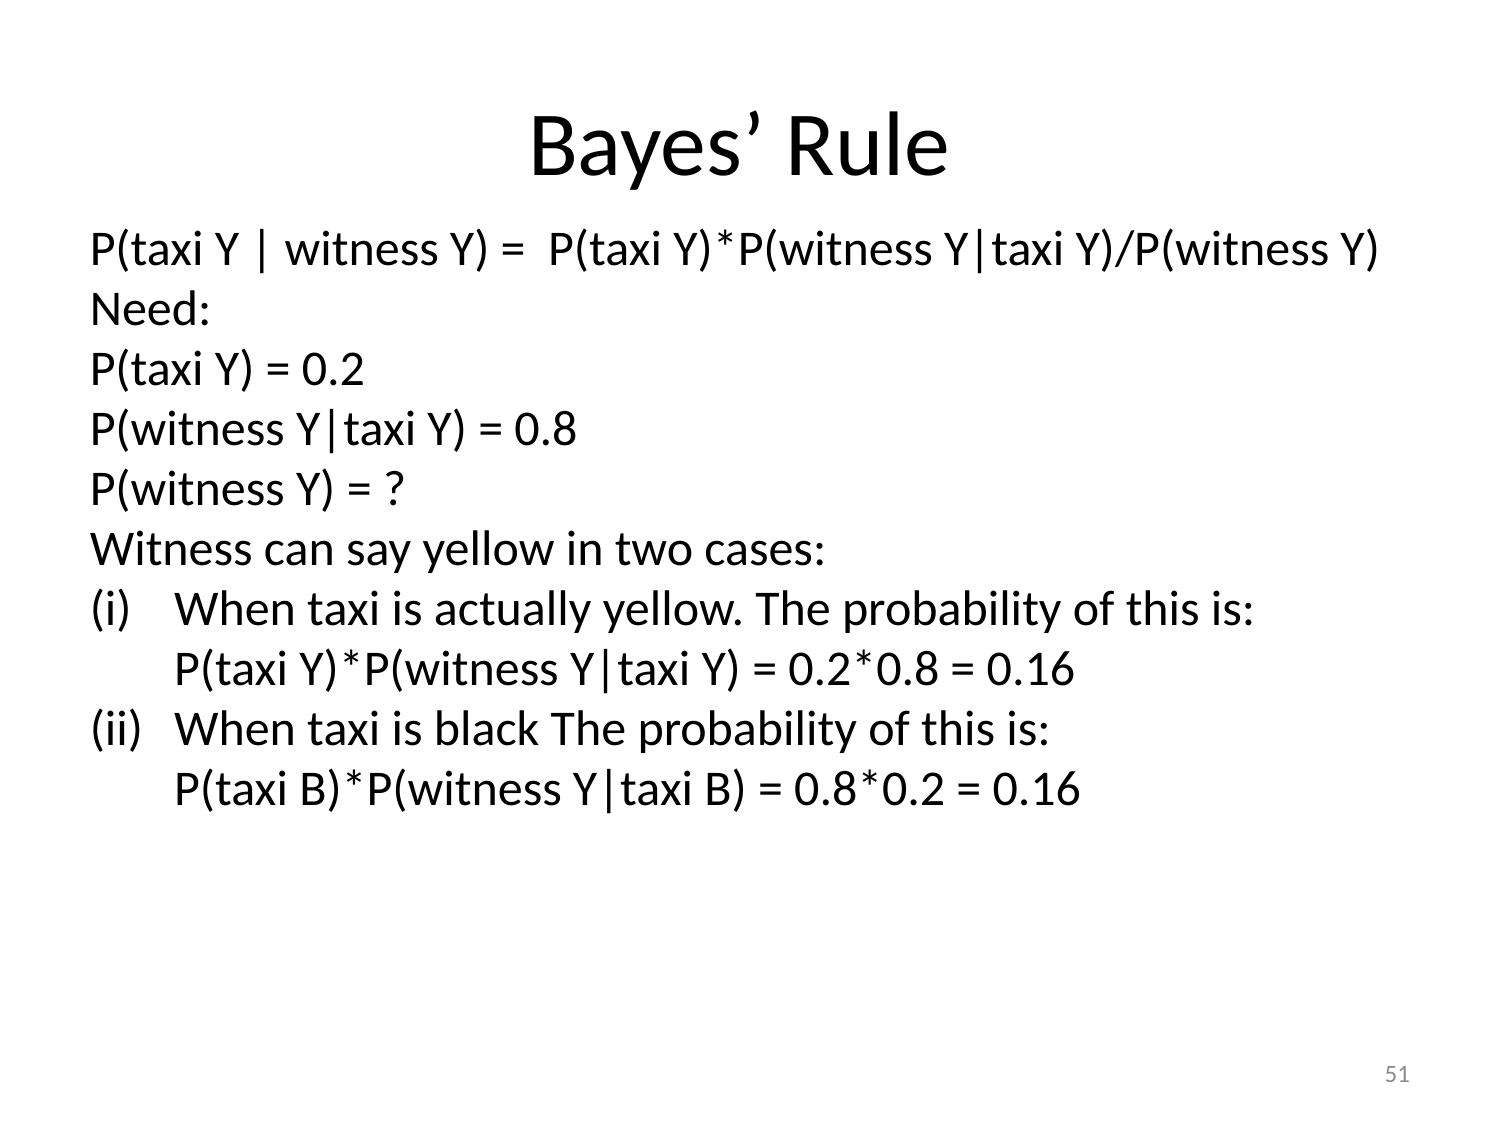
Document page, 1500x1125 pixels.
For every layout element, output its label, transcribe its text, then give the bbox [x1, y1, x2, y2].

slide_number 51 [1074, 1042, 1425, 1103]
title Bayes’ Rule [75, 45, 1425, 207]
text_box P(taxi Y | witness Y) = P(taxi Y)*P(witness Y|taxi Y)/P(witness Y) Need: P(taxi Y) = 0.2 P(witness Y|taxi Y) = 0.8 P(witness Y) = ? Witness can say yellow in two cases: When taxi is actually yellow. The probability of this is: P(taxi Y)*P(witness Y|taxi Y) = 0.2*0.8 = 0.16 When taxi is black The probability of this is: P(taxi B)*P(witness Y|taxi B) = 0.8*0.2 = 0.16 [74, 207, 1425, 883]
